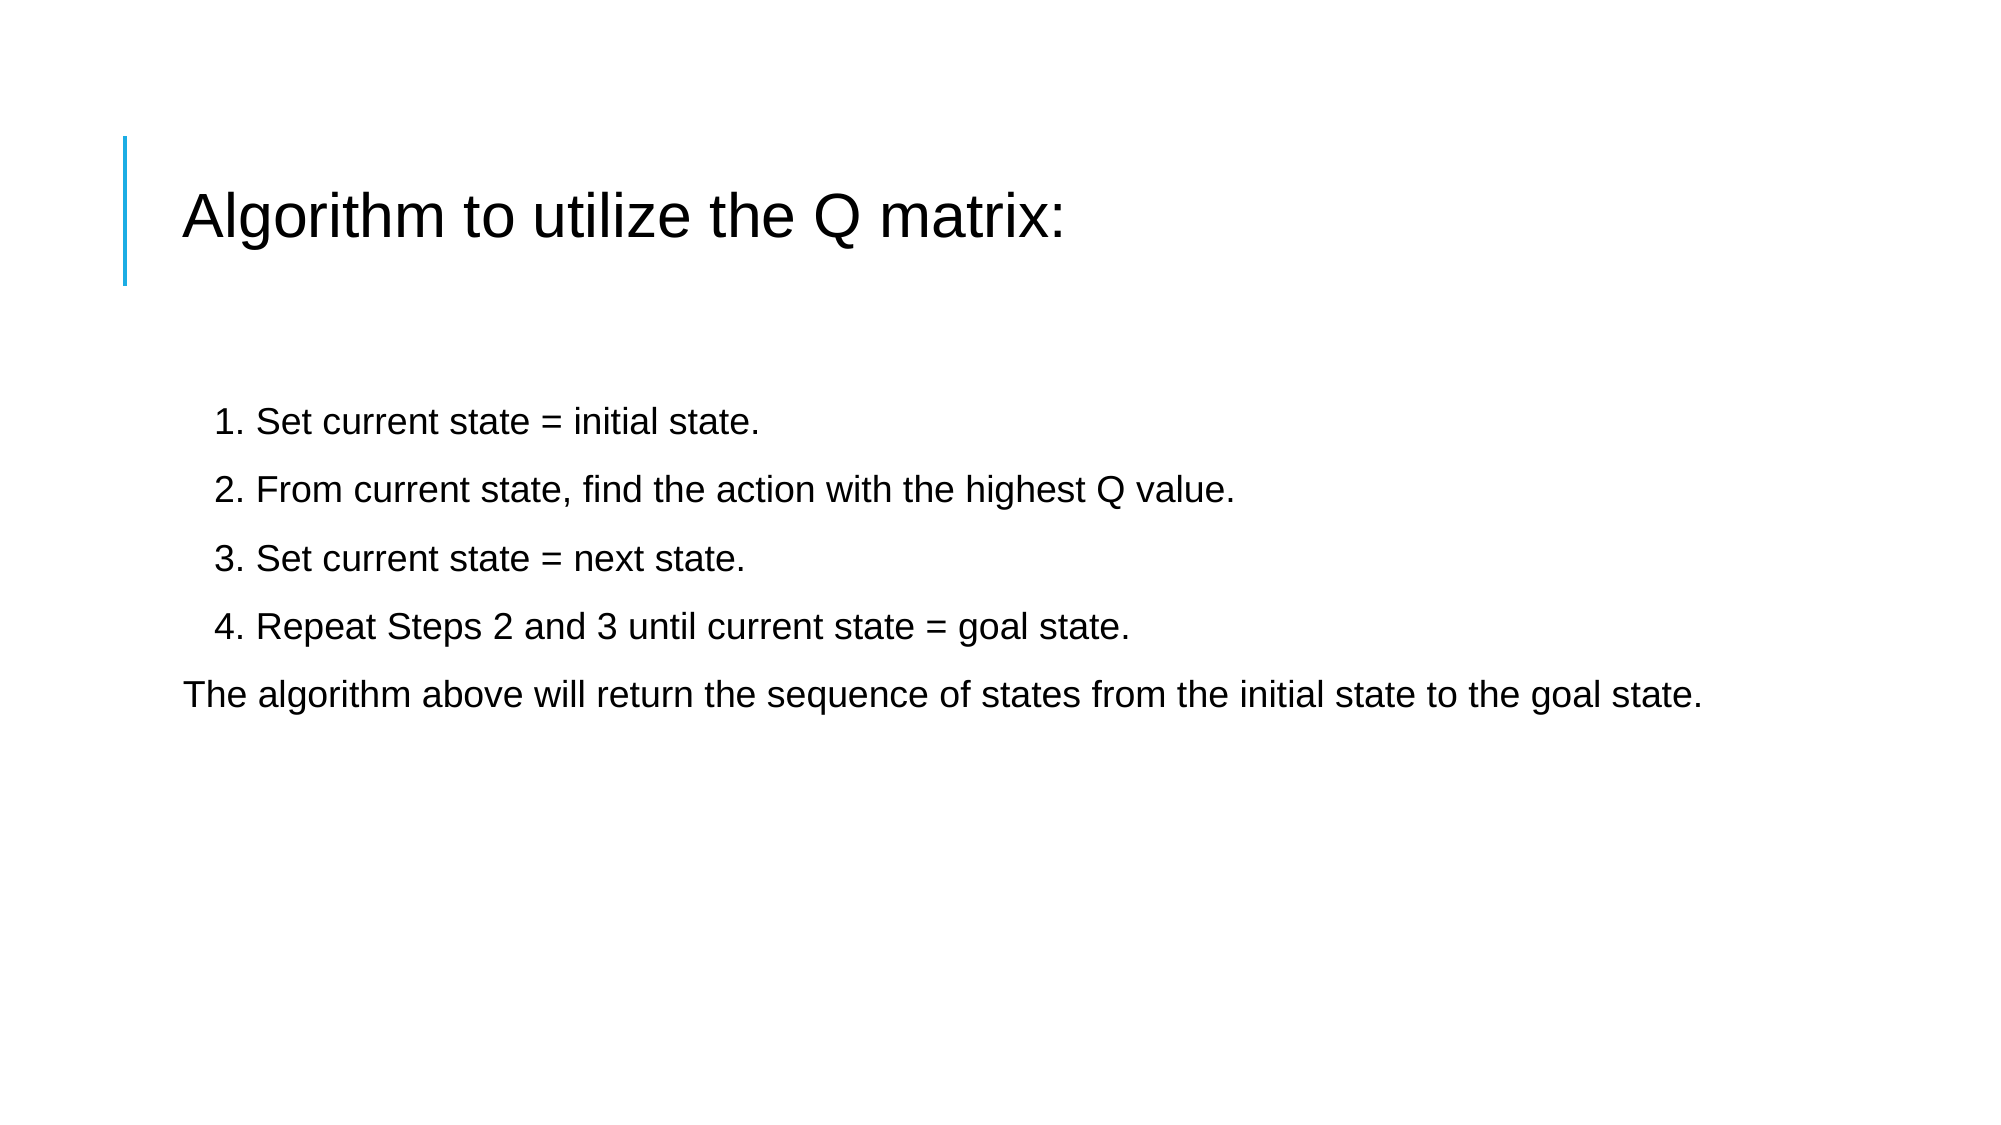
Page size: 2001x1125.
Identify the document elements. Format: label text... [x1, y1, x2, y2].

list 1. Set current state = initial state. 2. From current state, find the action with the highest Q value. 3. Set current state = next state. 4. Repeat Steps 2 and 3 until current state = goal state. The algorithm above will return the sequence of states from the initial state to the goal state. [168, 375, 1763, 1035]
title Algorithm to utilize the Q matrix: [168, 96, 1763, 342]
